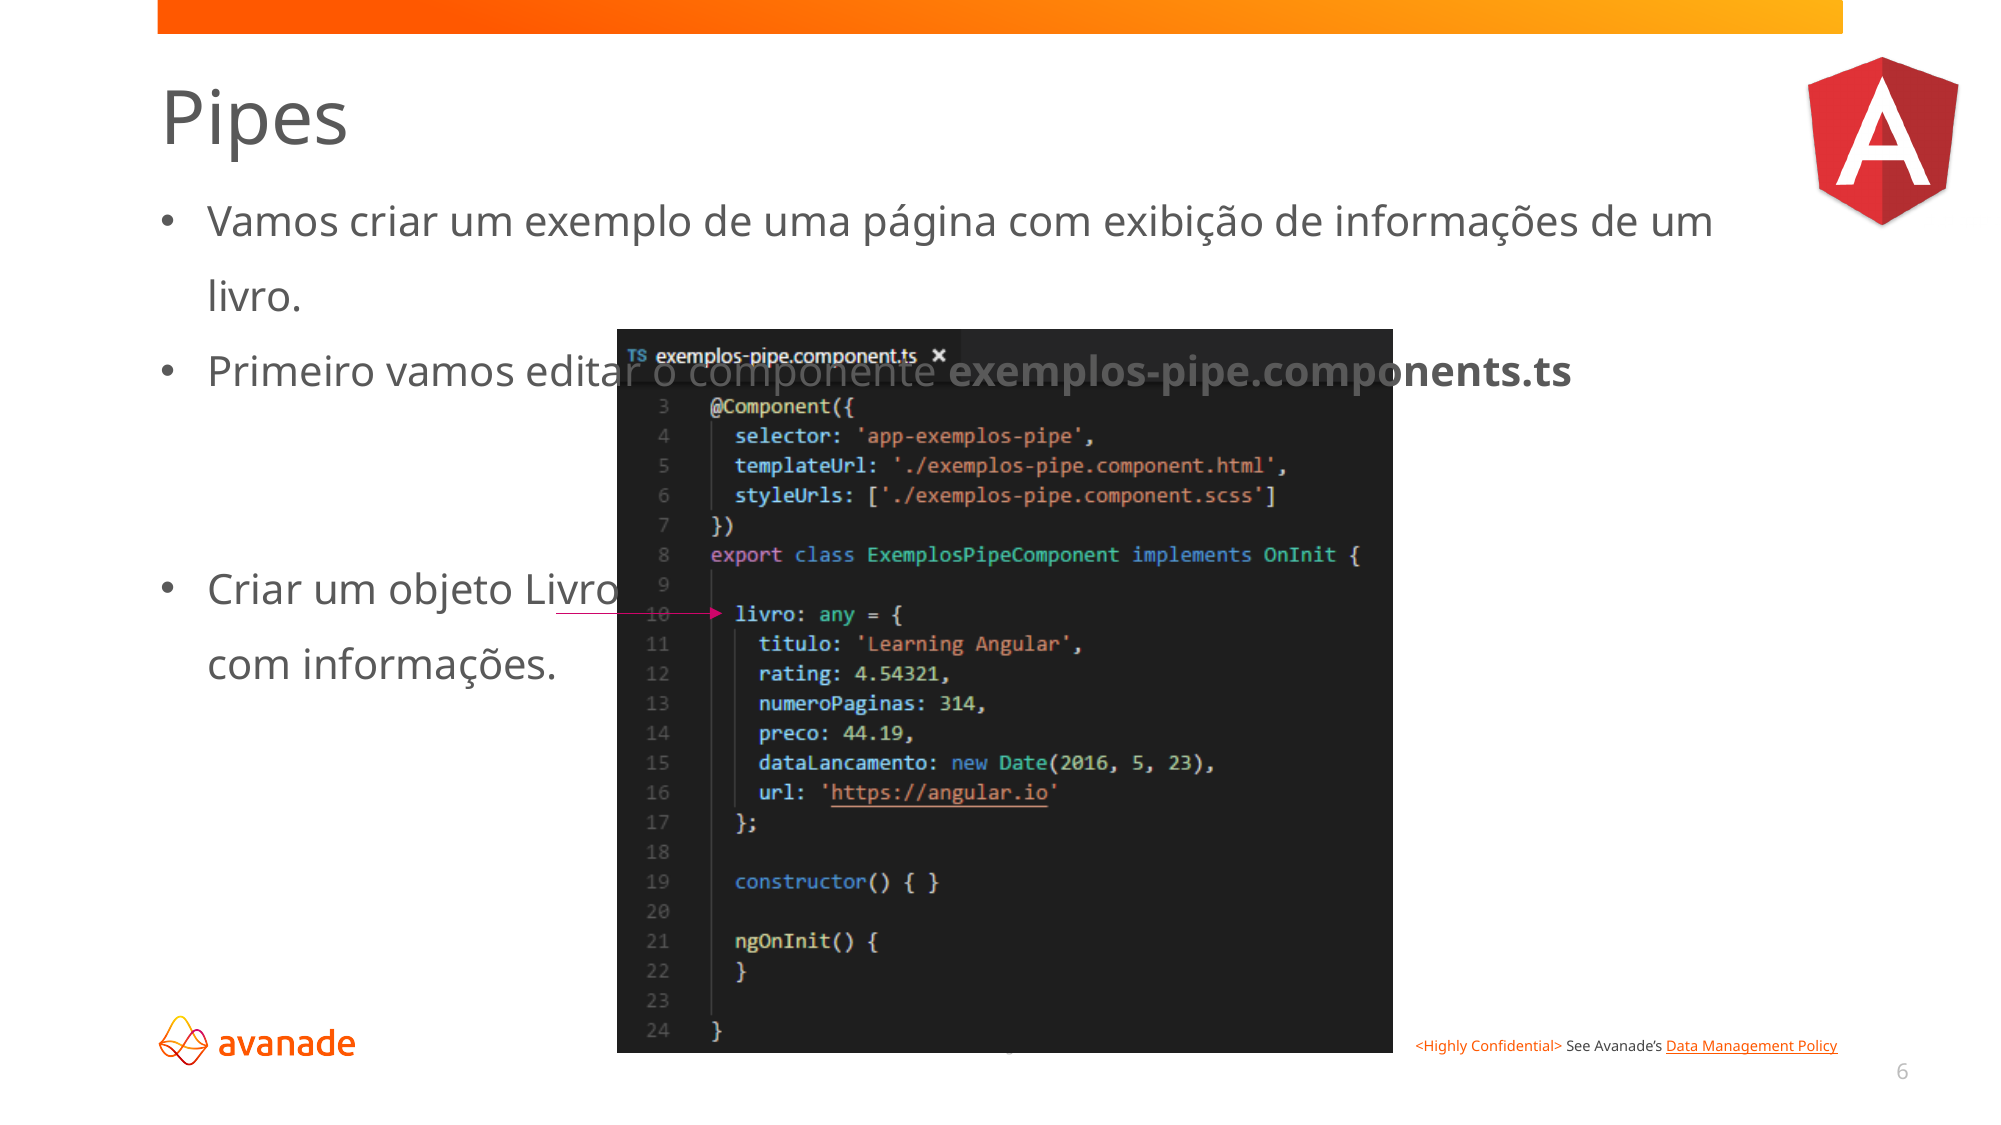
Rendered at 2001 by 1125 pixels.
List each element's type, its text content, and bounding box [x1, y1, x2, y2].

picture [617, 329, 1393, 1053]
picture [138, 995, 384, 1086]
picture [1708, 36, 2000, 246]
slide_number 6 [1842, 1042, 1924, 1103]
text_box Criar um objeto Livro com informações. [145, 530, 617, 695]
text_box Vamos criar um exemplo de uma página com exibição de informações de um livro. Primeiro vamos editar o componente exemplos-pipe.components.ts [145, 162, 1788, 403]
title Pipes [145, 72, 1708, 162]
